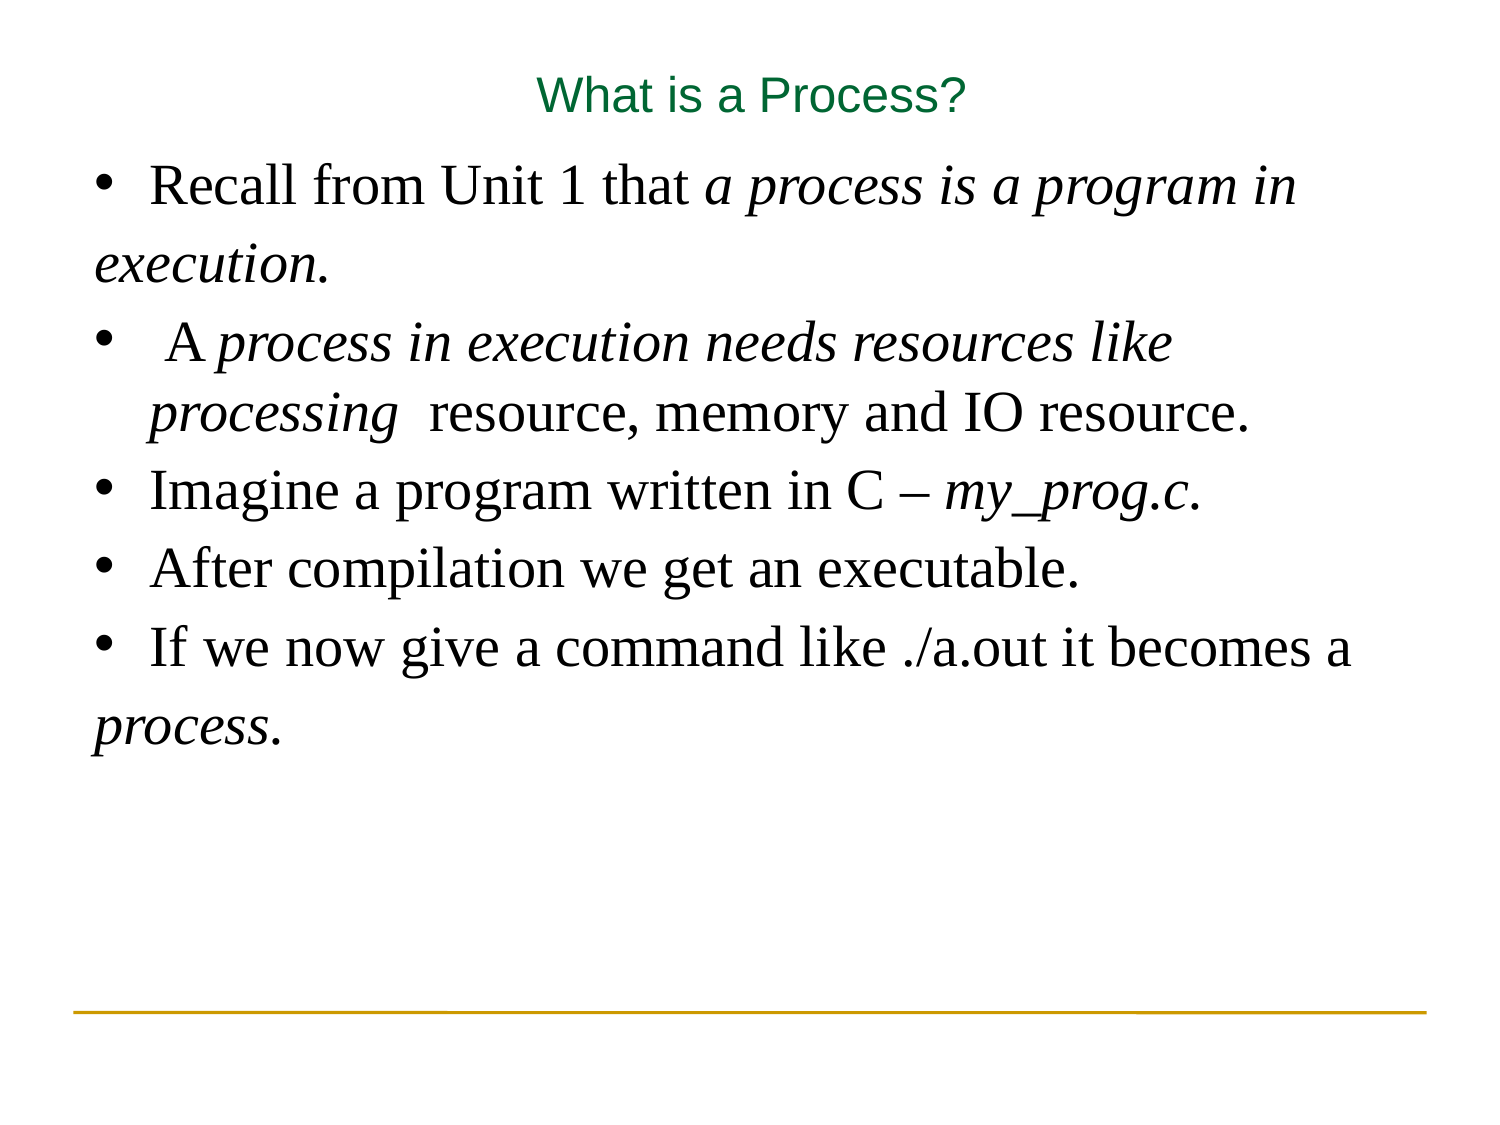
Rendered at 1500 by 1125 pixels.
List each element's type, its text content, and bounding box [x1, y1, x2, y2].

text_box What is a Process? [79, 55, 1424, 131]
text_box Recall from Unit 1 that a process is a program in execution. A process in execution needs resources like processing resource, memory and IO resource. Imagine a program written in C – my_prog.c. After compilation we get an executable. If we now give a command like ./a.out it becomes a process. [79, 138, 1424, 1009]
